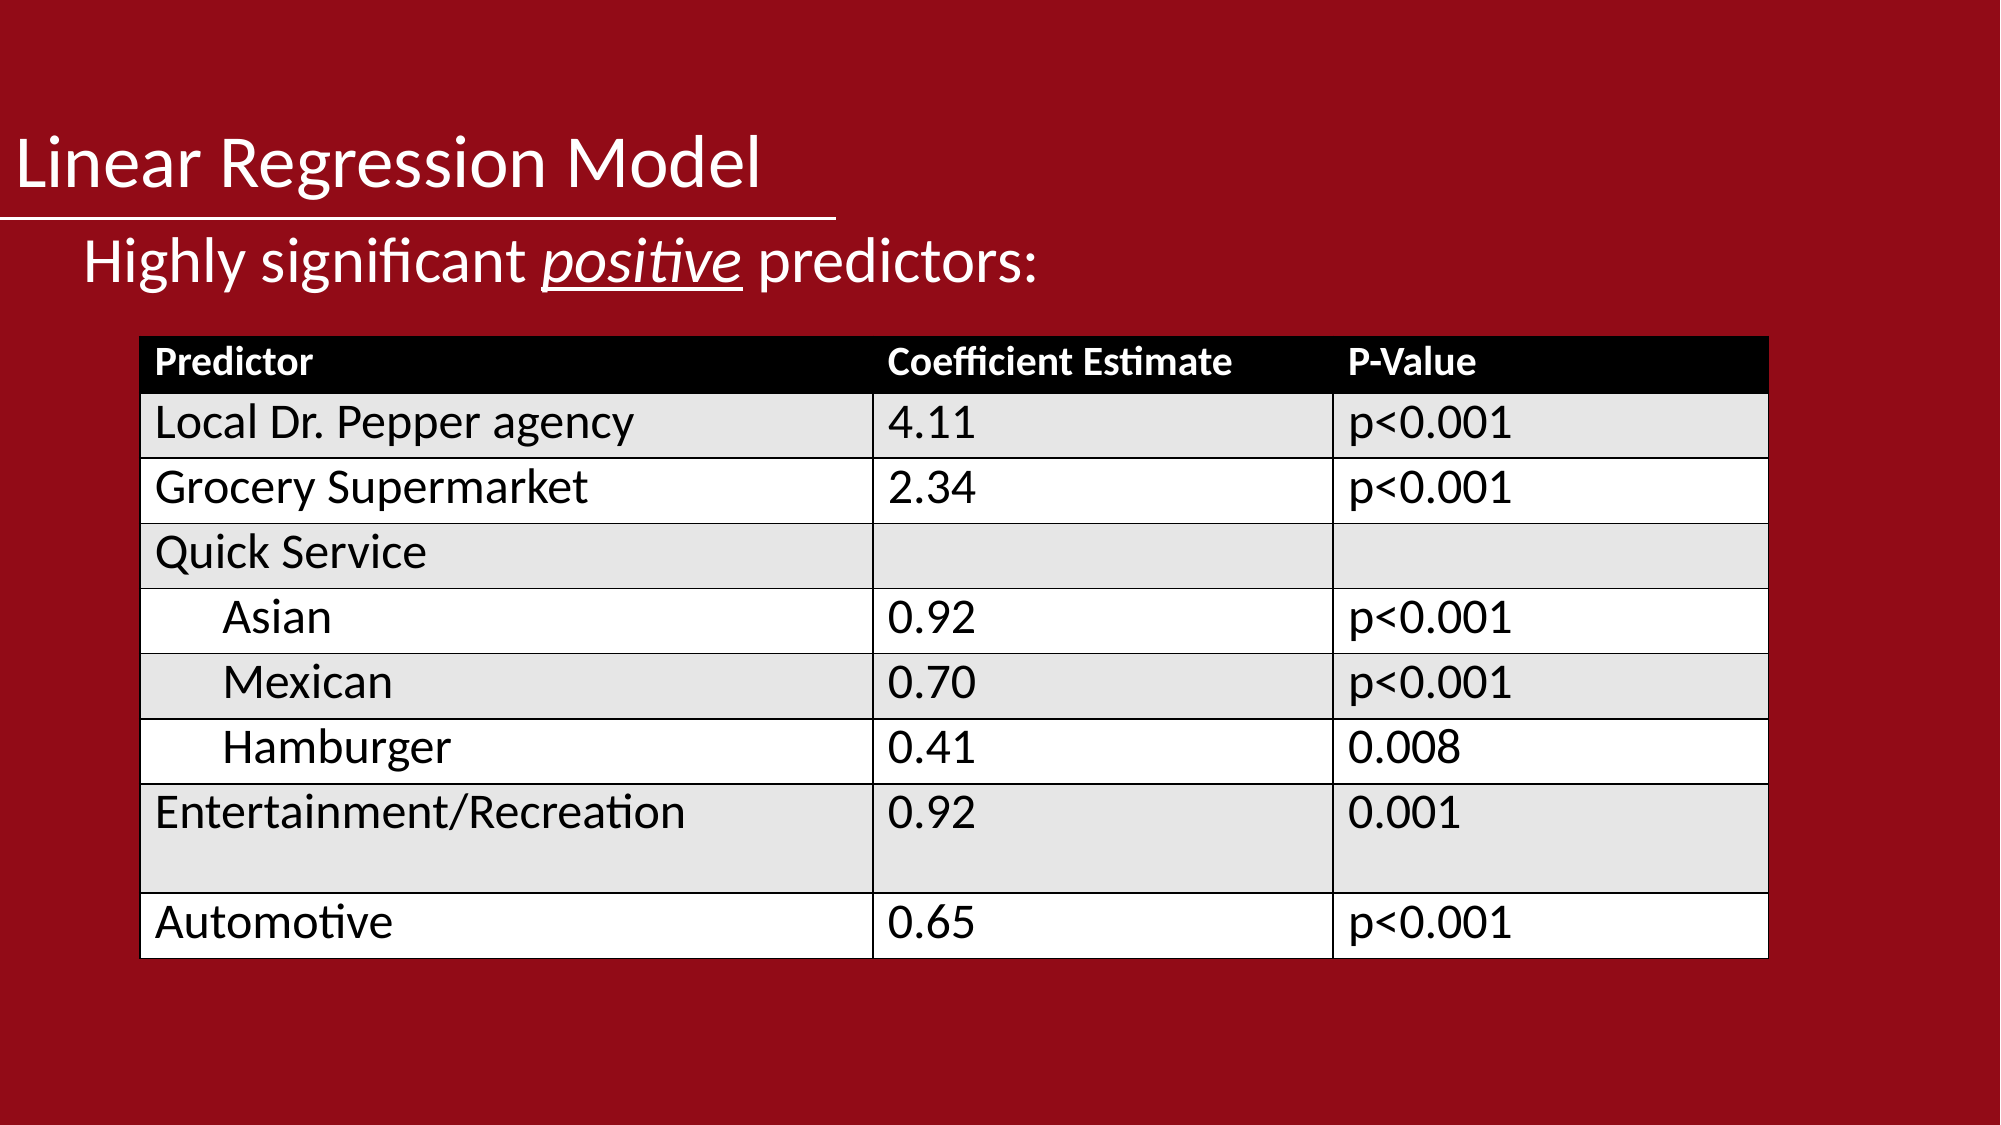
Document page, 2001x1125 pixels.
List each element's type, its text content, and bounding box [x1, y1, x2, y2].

table_cell 0.70 [874, 654, 1332, 718]
table_cell Local Dr. Pepper agency [141, 394, 872, 457]
title Linear Regression Model [0, 57, 1864, 217]
table_cell Entertainment/Recreation [141, 785, 872, 892]
table_cell Hamburger [141, 720, 872, 783]
table_header Coefficient Estimate [874, 337, 1332, 392]
table_cell Grocery Supermarket [141, 459, 872, 523]
table_cell 2.34 [874, 459, 1332, 523]
table_cell 0.008 [1334, 720, 1768, 783]
table_cell Asian [141, 589, 872, 653]
table_cell Automotive [141, 894, 872, 958]
table_cell p<0.001 [1334, 589, 1768, 653]
table_cell 4.11 [874, 394, 1332, 457]
table_cell 0.92 [874, 785, 1332, 892]
table_cell Quick Service [141, 524, 872, 588]
table_cell p<0.001 [1334, 394, 1768, 457]
table_header P-Value [1334, 337, 1768, 392]
table_cell 0.001 [1334, 785, 1768, 892]
table_cell p<0.001 [1334, 654, 1768, 718]
table_cell [874, 524, 1332, 588]
table_cell p<0.001 [1334, 459, 1768, 523]
table_cell 0.41 [874, 720, 1332, 783]
table_cell Mexican [141, 654, 872, 718]
list Highly significant positive predictors: [68, 211, 1932, 1125]
table_header Predictor [141, 337, 872, 392]
table_cell p<0.001 [1334, 894, 1768, 958]
table_cell [1334, 524, 1768, 588]
table_cell 0.65 [874, 894, 1332, 958]
table_cell 0.92 [874, 589, 1332, 653]
